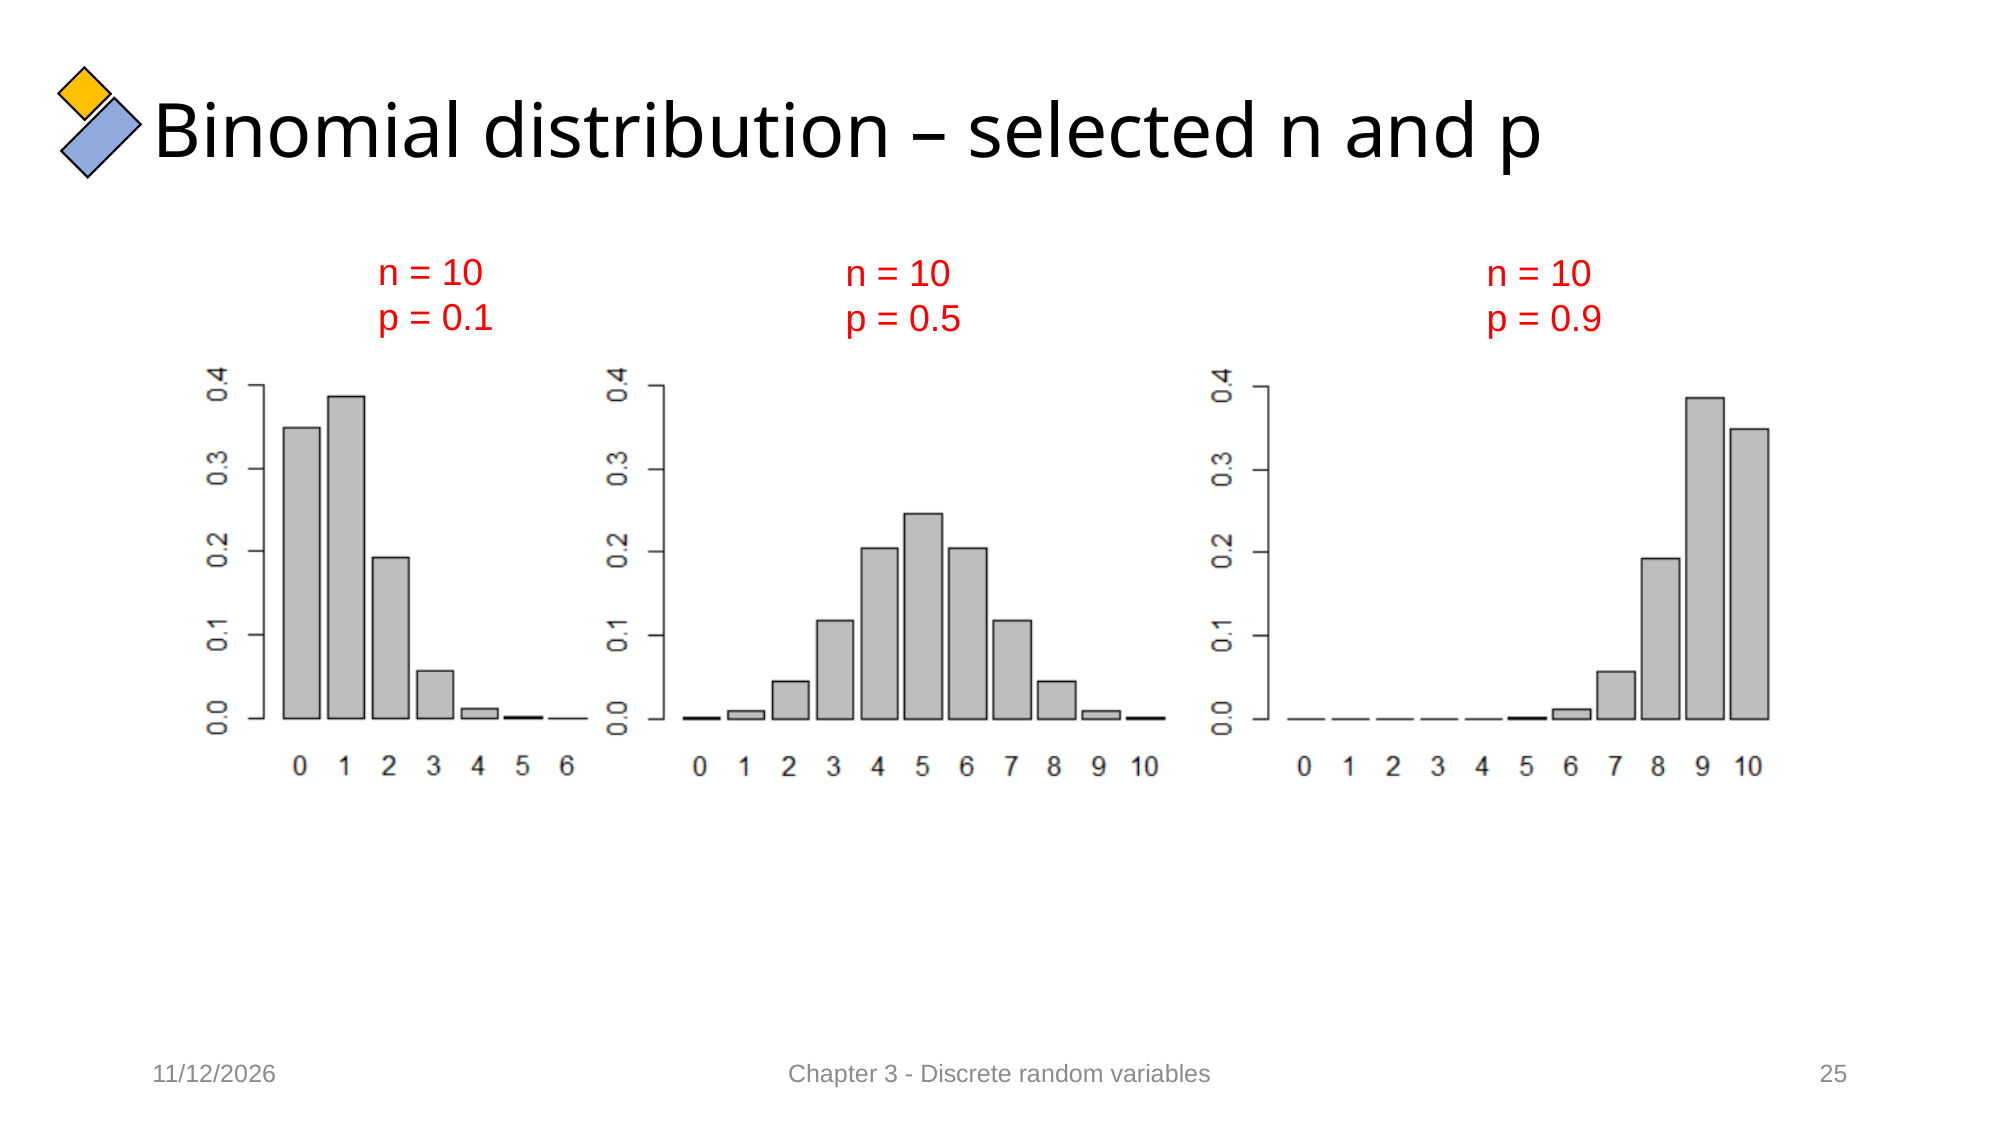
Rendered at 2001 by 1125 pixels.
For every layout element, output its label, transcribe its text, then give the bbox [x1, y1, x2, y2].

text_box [191, 240, 1778, 791]
title Binomial distribution – selected n and p [137, 24, 1863, 242]
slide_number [137, 1042, 588, 1103]
footer Chapter 3 - Discrete random variables [662, 1042, 1338, 1103]
slide_number 25 [1412, 1042, 1863, 1103]
